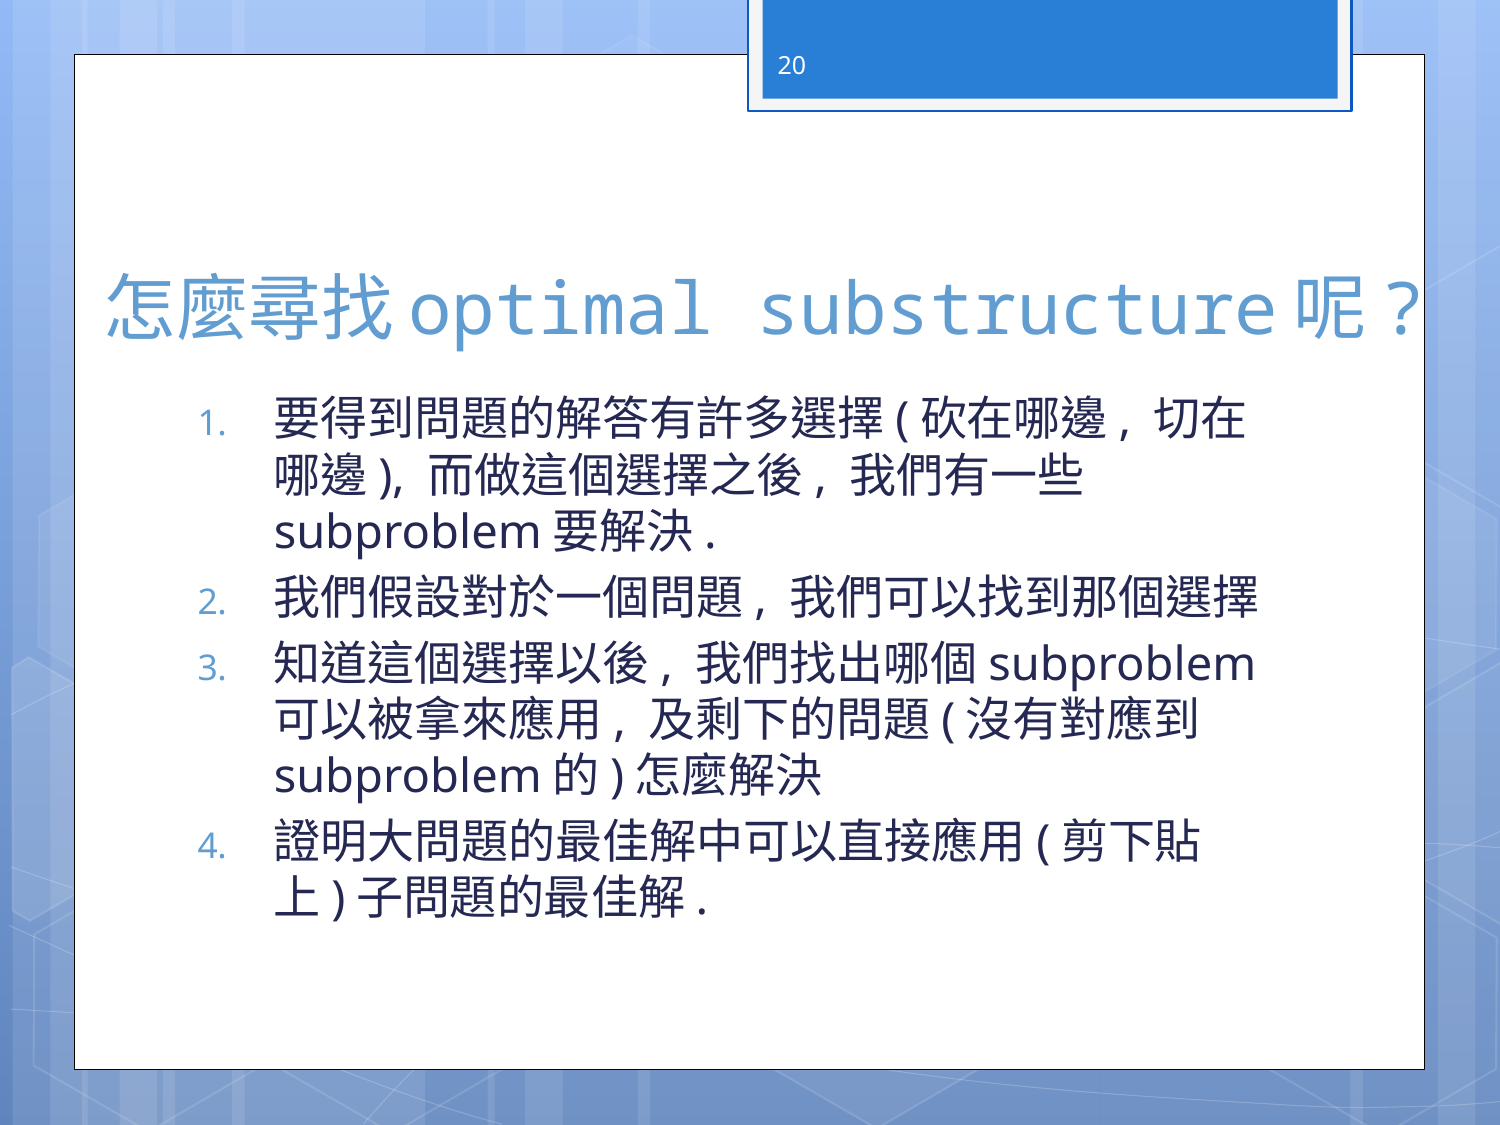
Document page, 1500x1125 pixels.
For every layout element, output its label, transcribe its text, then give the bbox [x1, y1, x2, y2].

slide_number 20 [762, 36, 982, 97]
title 怎麼尋找optimal substructure呢? [88, 168, 1388, 357]
list 要得到問題的解答有許多選擇(砍在哪邊, 切在哪邊), 而做這個選擇之後, 我們有一些subproblem要解決. 我們假設對於一個問題, 我們可以找到那個選擇 知道這個選擇以後, 我們找出哪個subproblem可以被拿來應用, 及剩下的問題(沒有對應到subproblem的)怎麼解決 證明大問題的最佳解中可以直接應用(剪下貼上)子問題的最佳解. [171, 381, 1283, 957]
